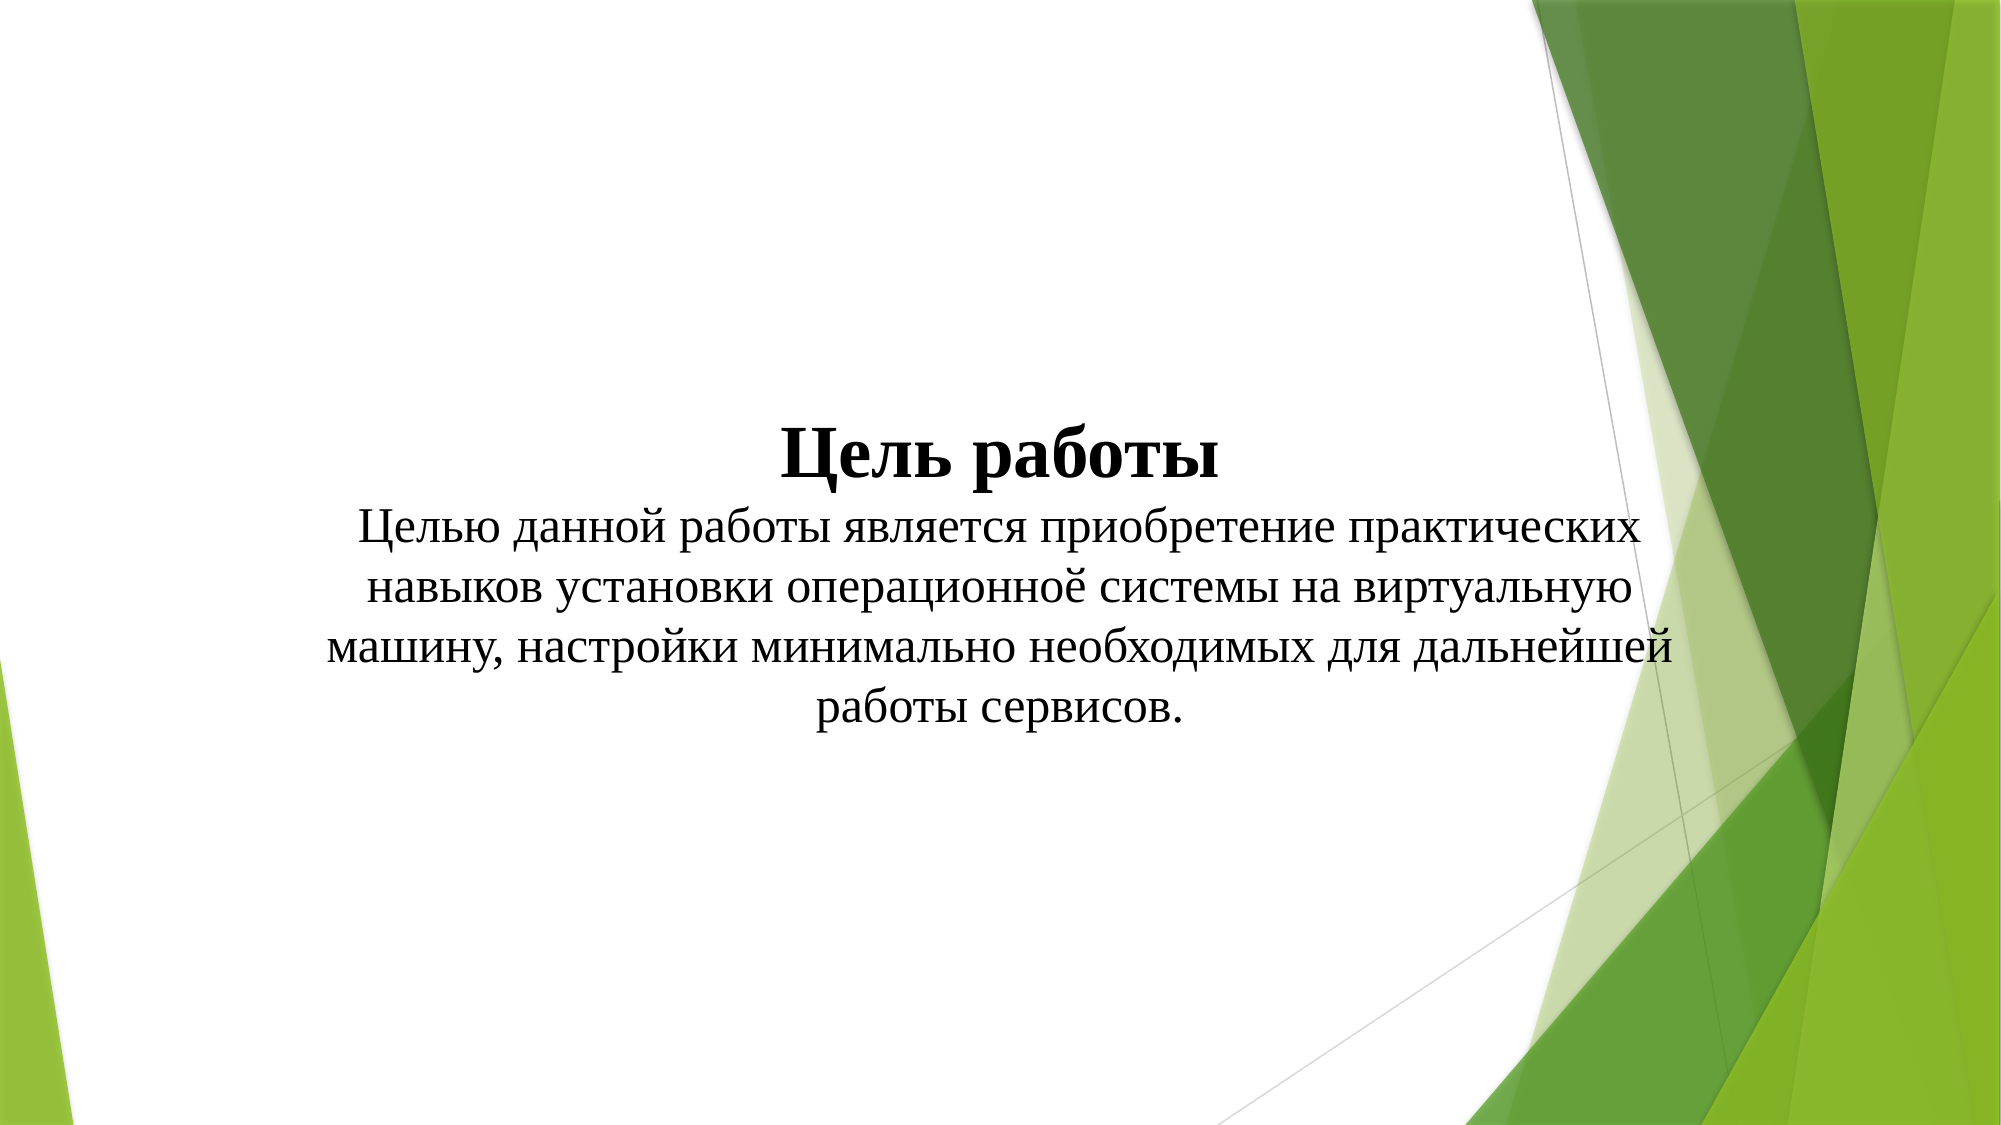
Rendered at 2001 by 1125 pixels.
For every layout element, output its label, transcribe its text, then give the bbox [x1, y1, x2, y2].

text_box Цель работы Целью данной работы является приобретение практических навыков установки операционноӗ системы на виртуальную машину, настройки минимально необходимых для дальнейшей работы сервисов. [293, 381, 1707, 740]
